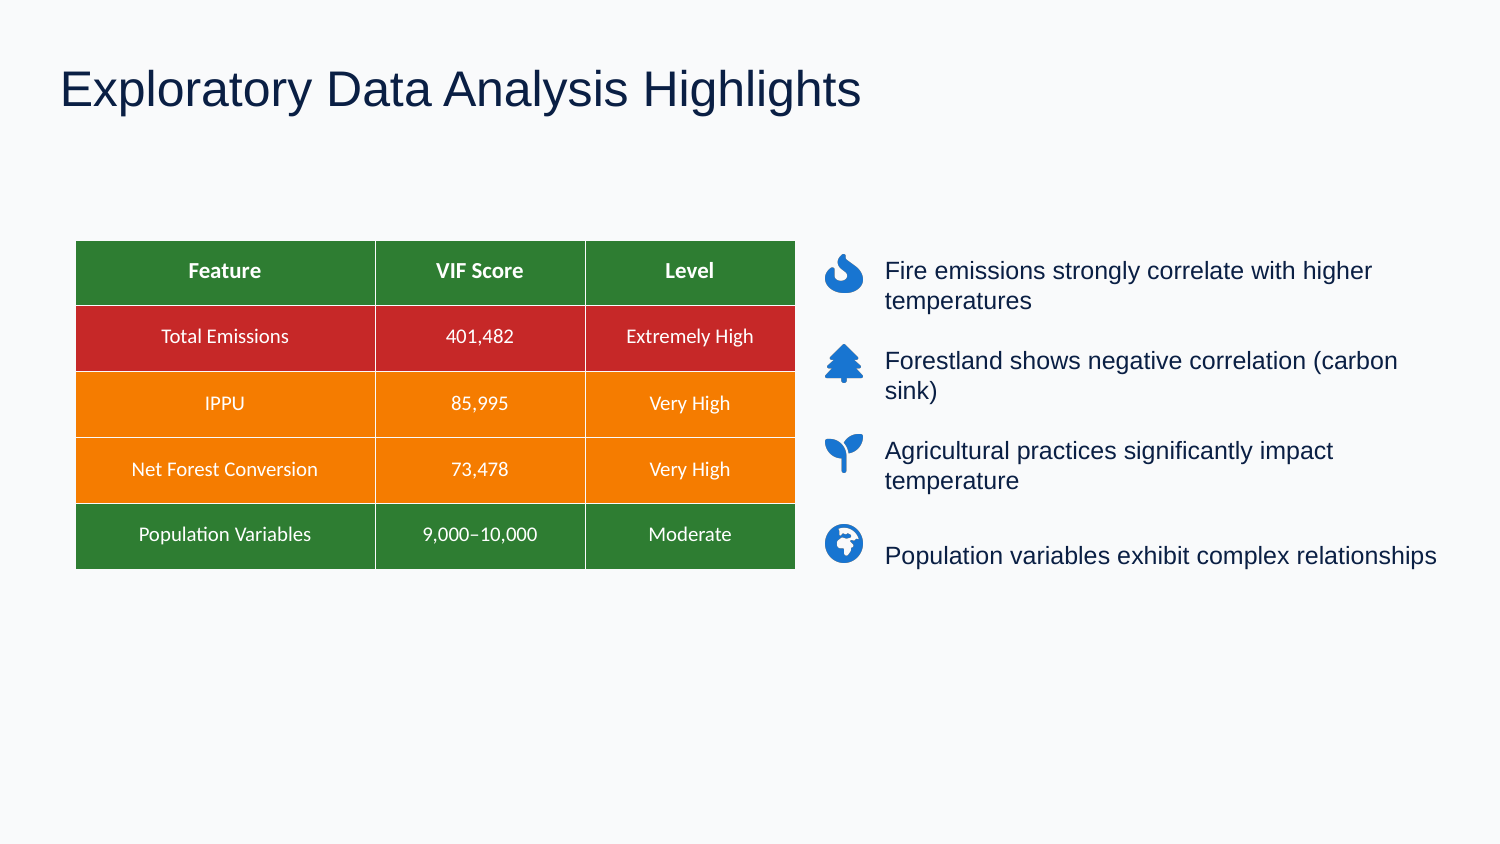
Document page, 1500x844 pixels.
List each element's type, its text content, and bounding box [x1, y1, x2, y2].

table_cell Net Forest Conversion [76, 438, 375, 503]
picture [824, 524, 863, 563]
table_cell Very High [586, 438, 795, 503]
table_header Feature [76, 241, 375, 305]
picture [824, 344, 863, 383]
picture [824, 254, 863, 293]
table_cell Moderate [586, 504, 795, 569]
table_cell Very High [586, 372, 795, 437]
table_cell Population Variables [76, 504, 375, 569]
table_cell 73,478 [376, 438, 585, 503]
text_box Exploratory Data Analysis Highlights [44, 45, 1455, 128]
table_cell 401,482 [376, 306, 585, 371]
table_cell 85,995 [376, 372, 585, 437]
table_header Level [586, 241, 795, 305]
picture [824, 434, 863, 473]
text_box Forestland shows negative correlation (carbon sink) [869, 329, 1470, 419]
table_cell IPPU [76, 372, 375, 437]
text_box Fire emissions strongly correlate with higher temperatures [869, 239, 1470, 329]
table_cell Extremely High [586, 306, 795, 371]
table_header VIF Score [376, 241, 585, 305]
table_cell Total Emissions [76, 306, 375, 371]
text_box Population variables exhibit complex relationships [869, 509, 1470, 600]
text_box Agricultural practices significantly impact temperature [869, 419, 1470, 509]
table_cell 9,000–10,000 [376, 504, 585, 569]
